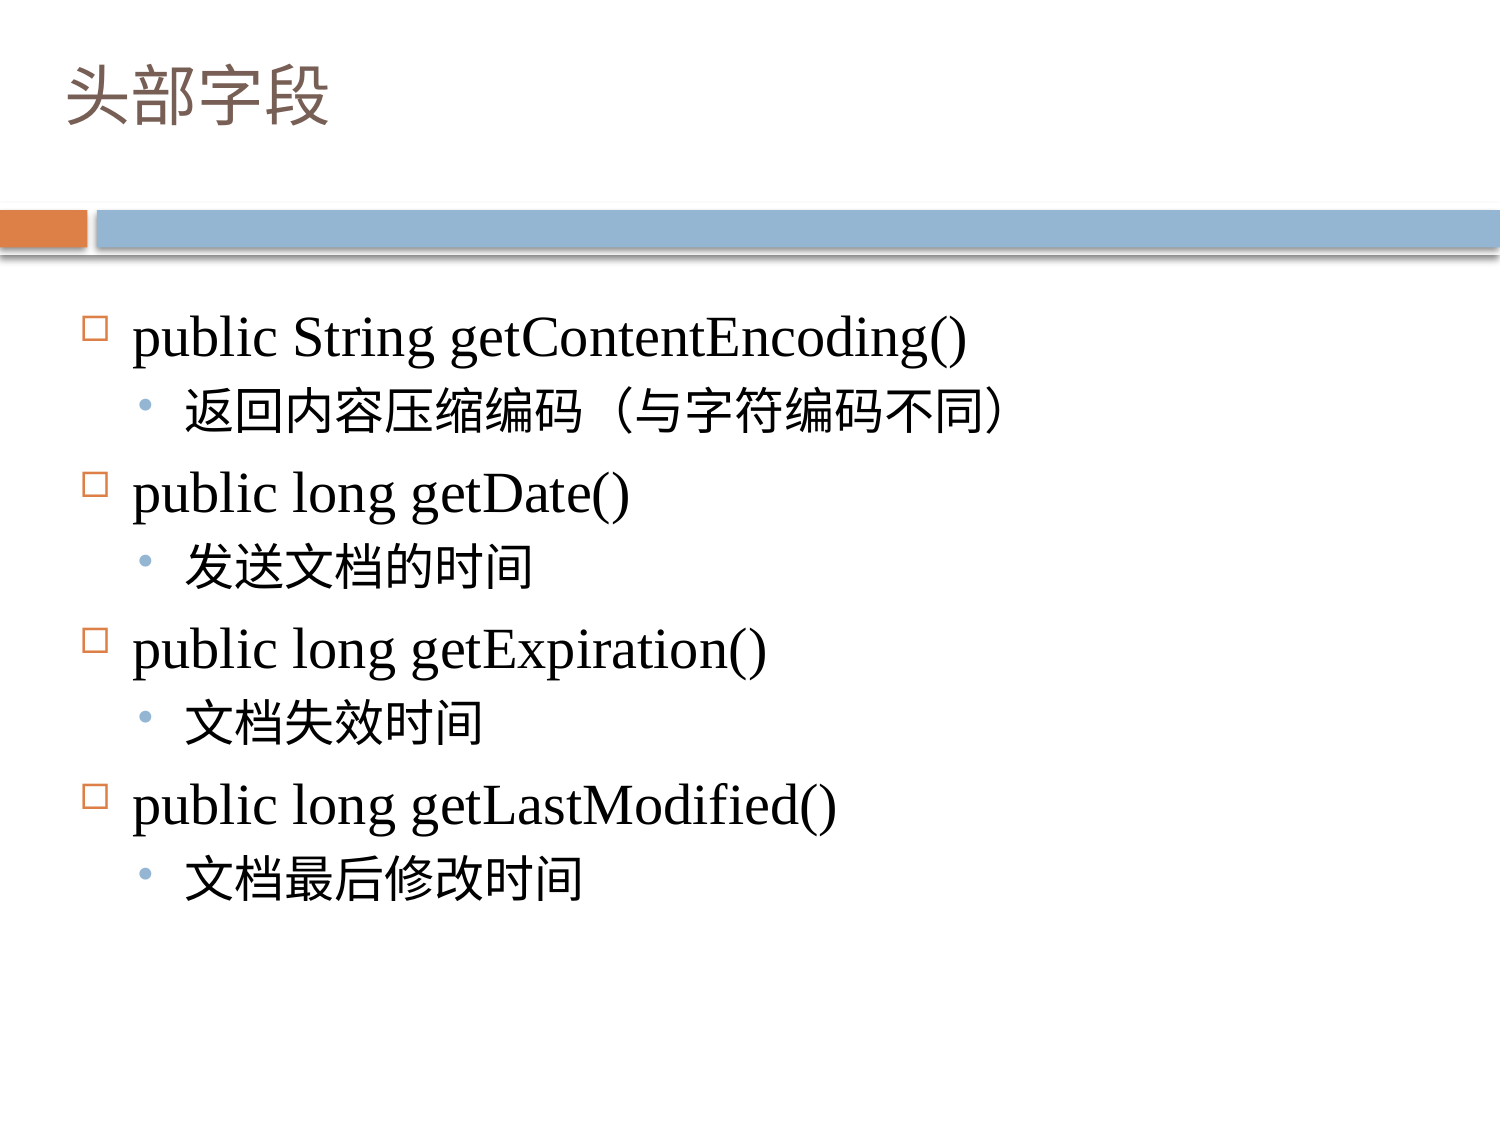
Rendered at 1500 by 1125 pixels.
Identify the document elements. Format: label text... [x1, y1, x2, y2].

title 头部字段 [49, 37, 1451, 150]
list public String getContentEncoding() 返回内容压缩编码（与字符编码不同） public long getDate() 发送文档的时间 public long getExpiration() 文档失效时间 public long getLastModified() 文档最后修改时间 [64, 290, 1466, 1029]
